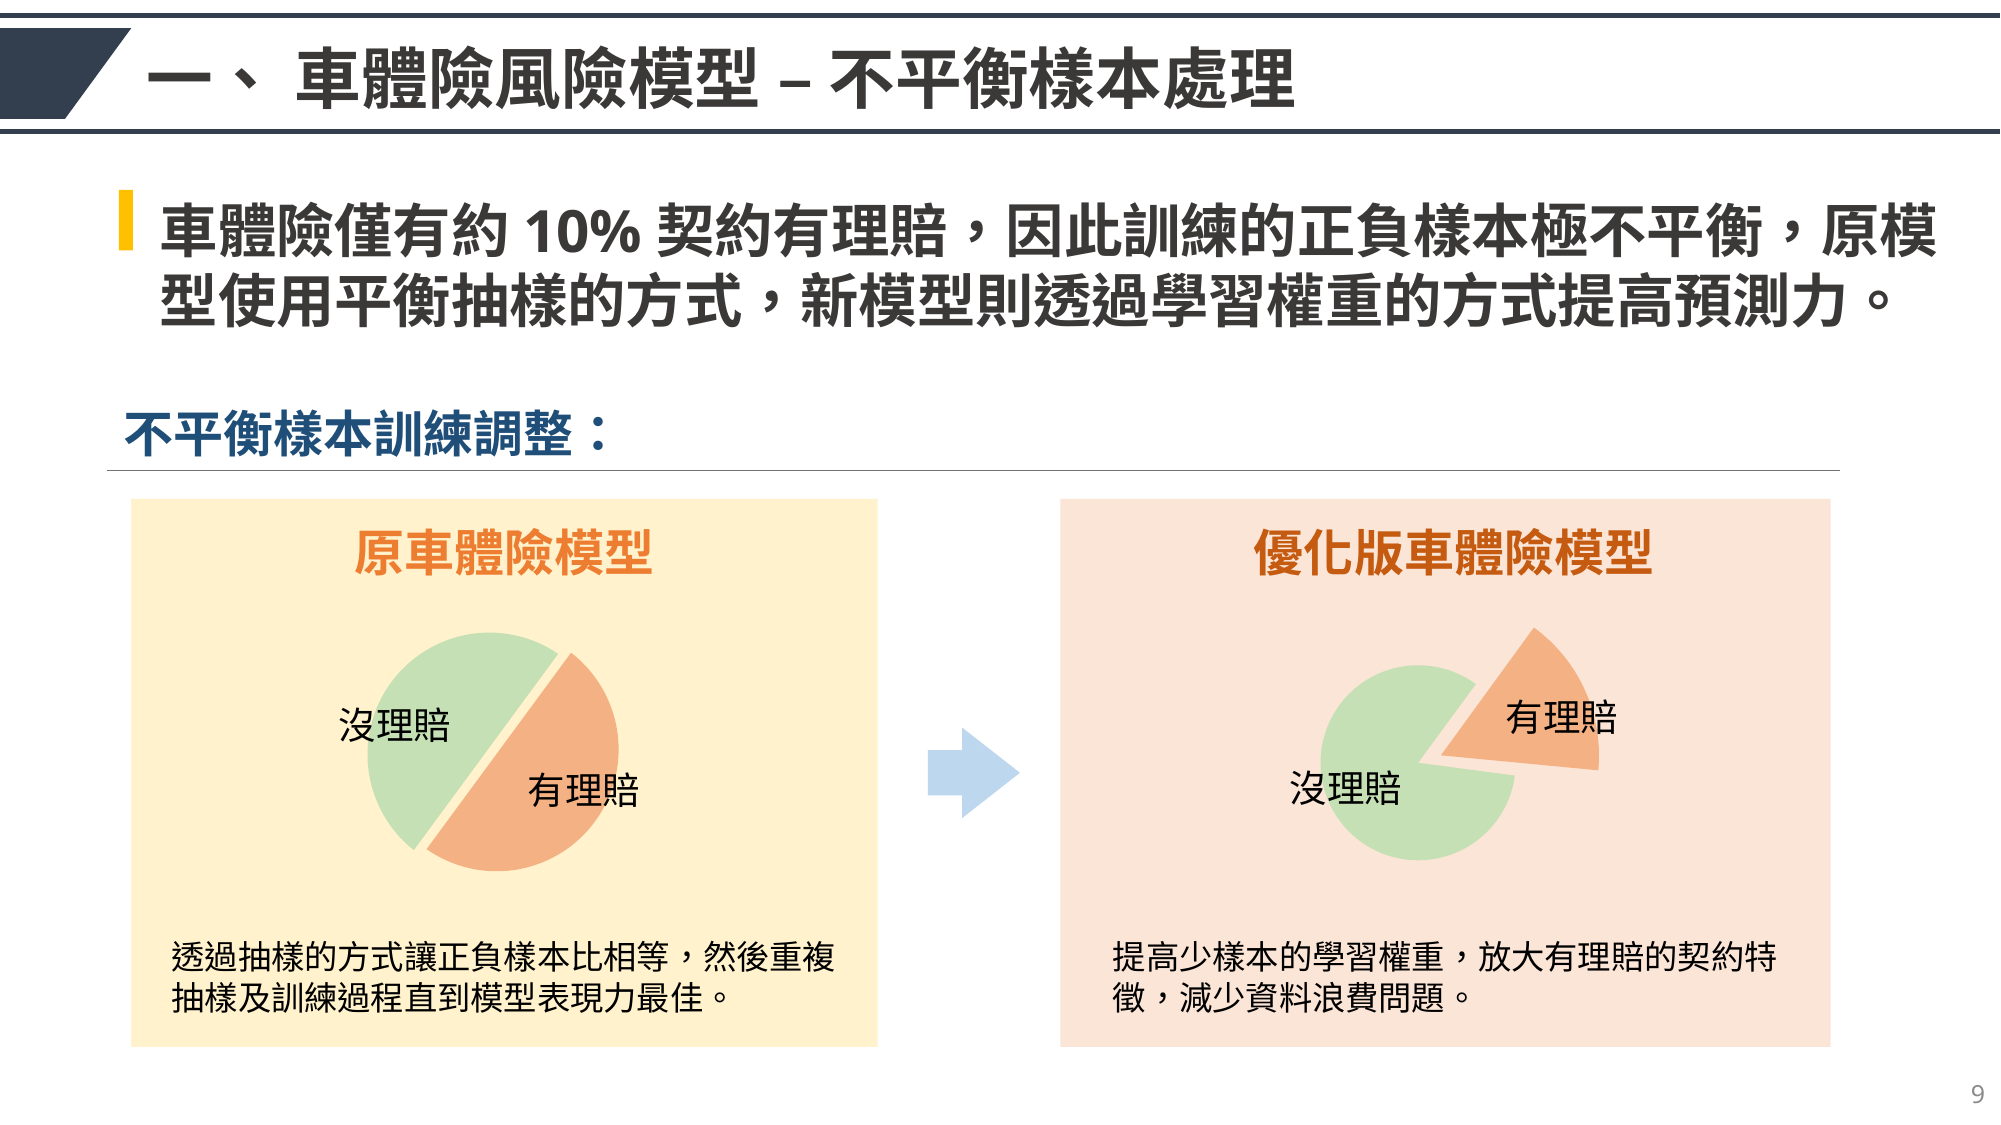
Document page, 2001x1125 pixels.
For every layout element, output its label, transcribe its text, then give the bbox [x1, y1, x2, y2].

text_box [118, 189, 134, 251]
text_box 一、 車體險風險模型 – 不平衡樣本處理 [131, 28, 1550, 124]
text_box 不平衡樣本訓練調整： [108, 395, 639, 470]
text_box [926, 725, 1022, 821]
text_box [1274, 597, 1634, 914]
text_box [0, 27, 134, 120]
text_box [1060, 498, 1831, 1047]
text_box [131, 498, 878, 1047]
text_box 車體險僅有約10%契約有理賠，因此訓練的正負樣本極不平衡，原模型使用平衡抽樣的方式，新模型則透過學習權重的方式提高預測力。 [145, 186, 1963, 342]
slide_number 9 [1550, 1065, 2000, 1125]
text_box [322, 627, 656, 877]
